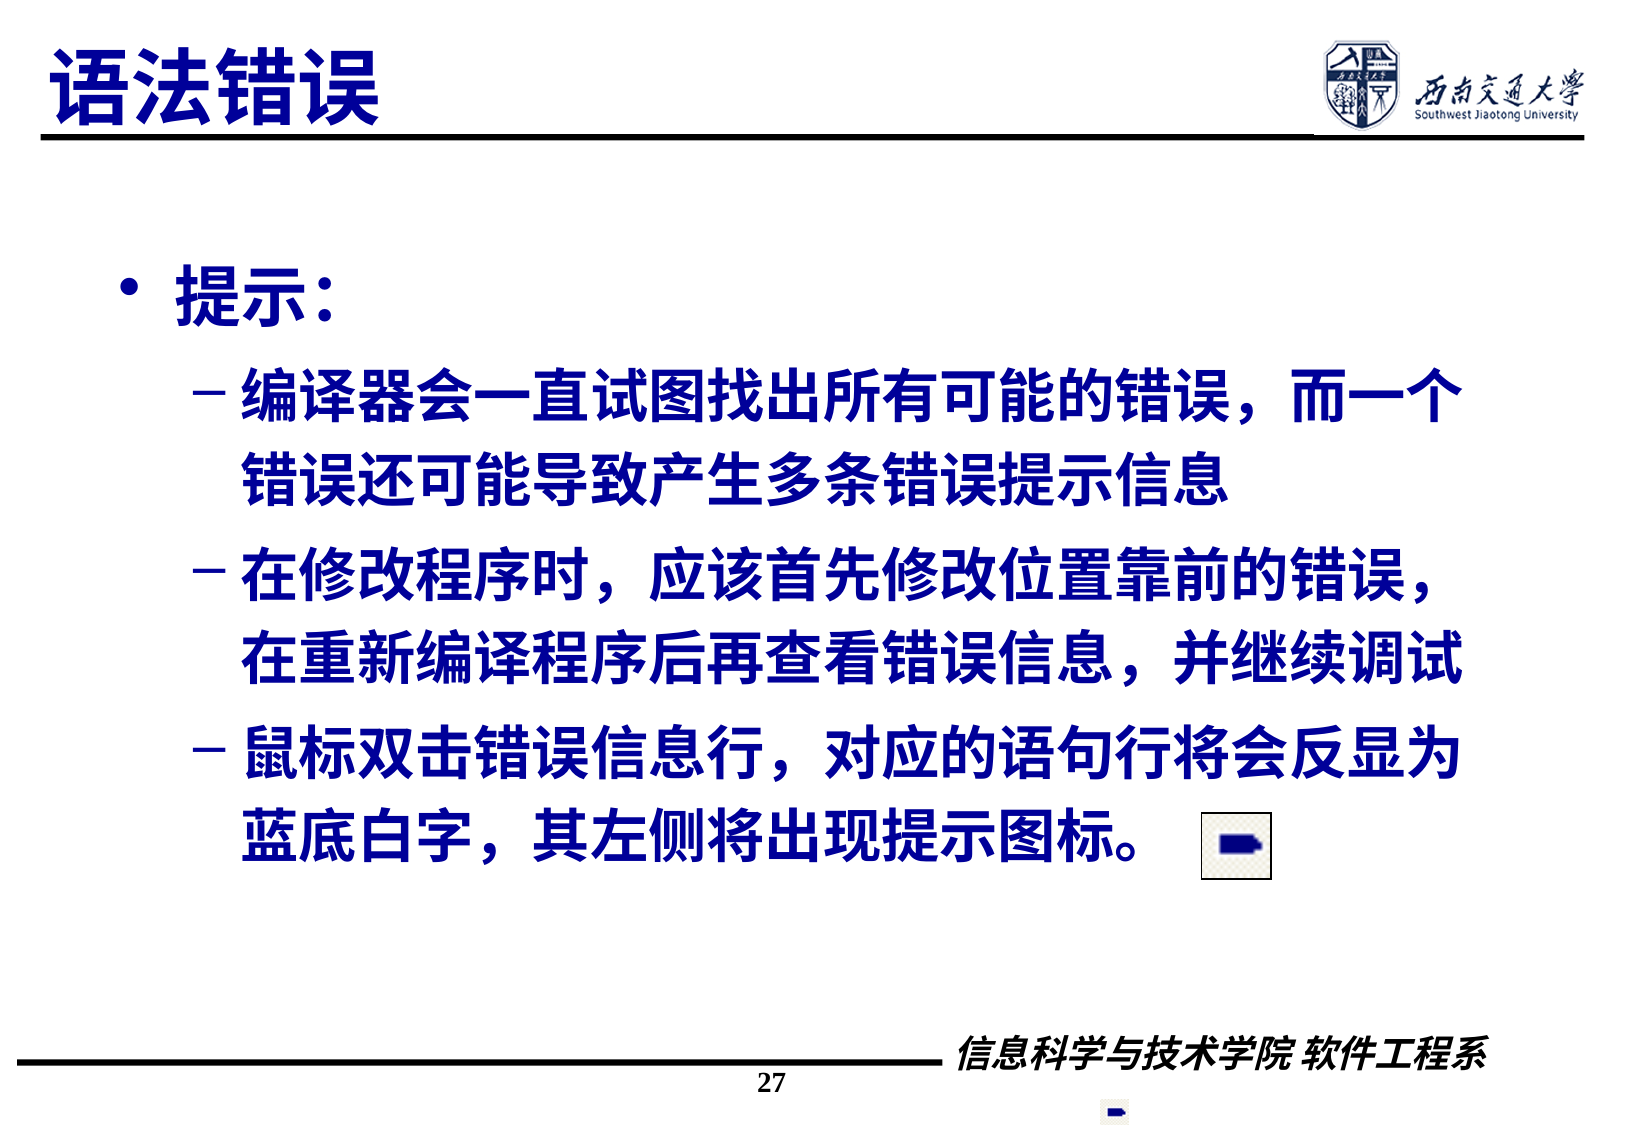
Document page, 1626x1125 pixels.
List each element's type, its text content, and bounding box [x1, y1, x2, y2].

title 语法错误 [32, 0, 1415, 172]
footer 27 [514, 1056, 1030, 1107]
list 提示： 编译器会一直试图找出所有可能的错误，而一个错误还可能导致产生多条错误提示信息 在修改程序时，应该首先修改位置靠前的错误，在重新编译程序后再查看错误信息，并继续调试 鼠标双击错误信息行，对应的语句行将会反显为蓝底白字，其左侧将出现提示图标。 [103, 243, 1504, 1000]
picture [1202, 813, 1271, 879]
picture [1415, 49, 1595, 135]
picture [1099, 1099, 1129, 1125]
